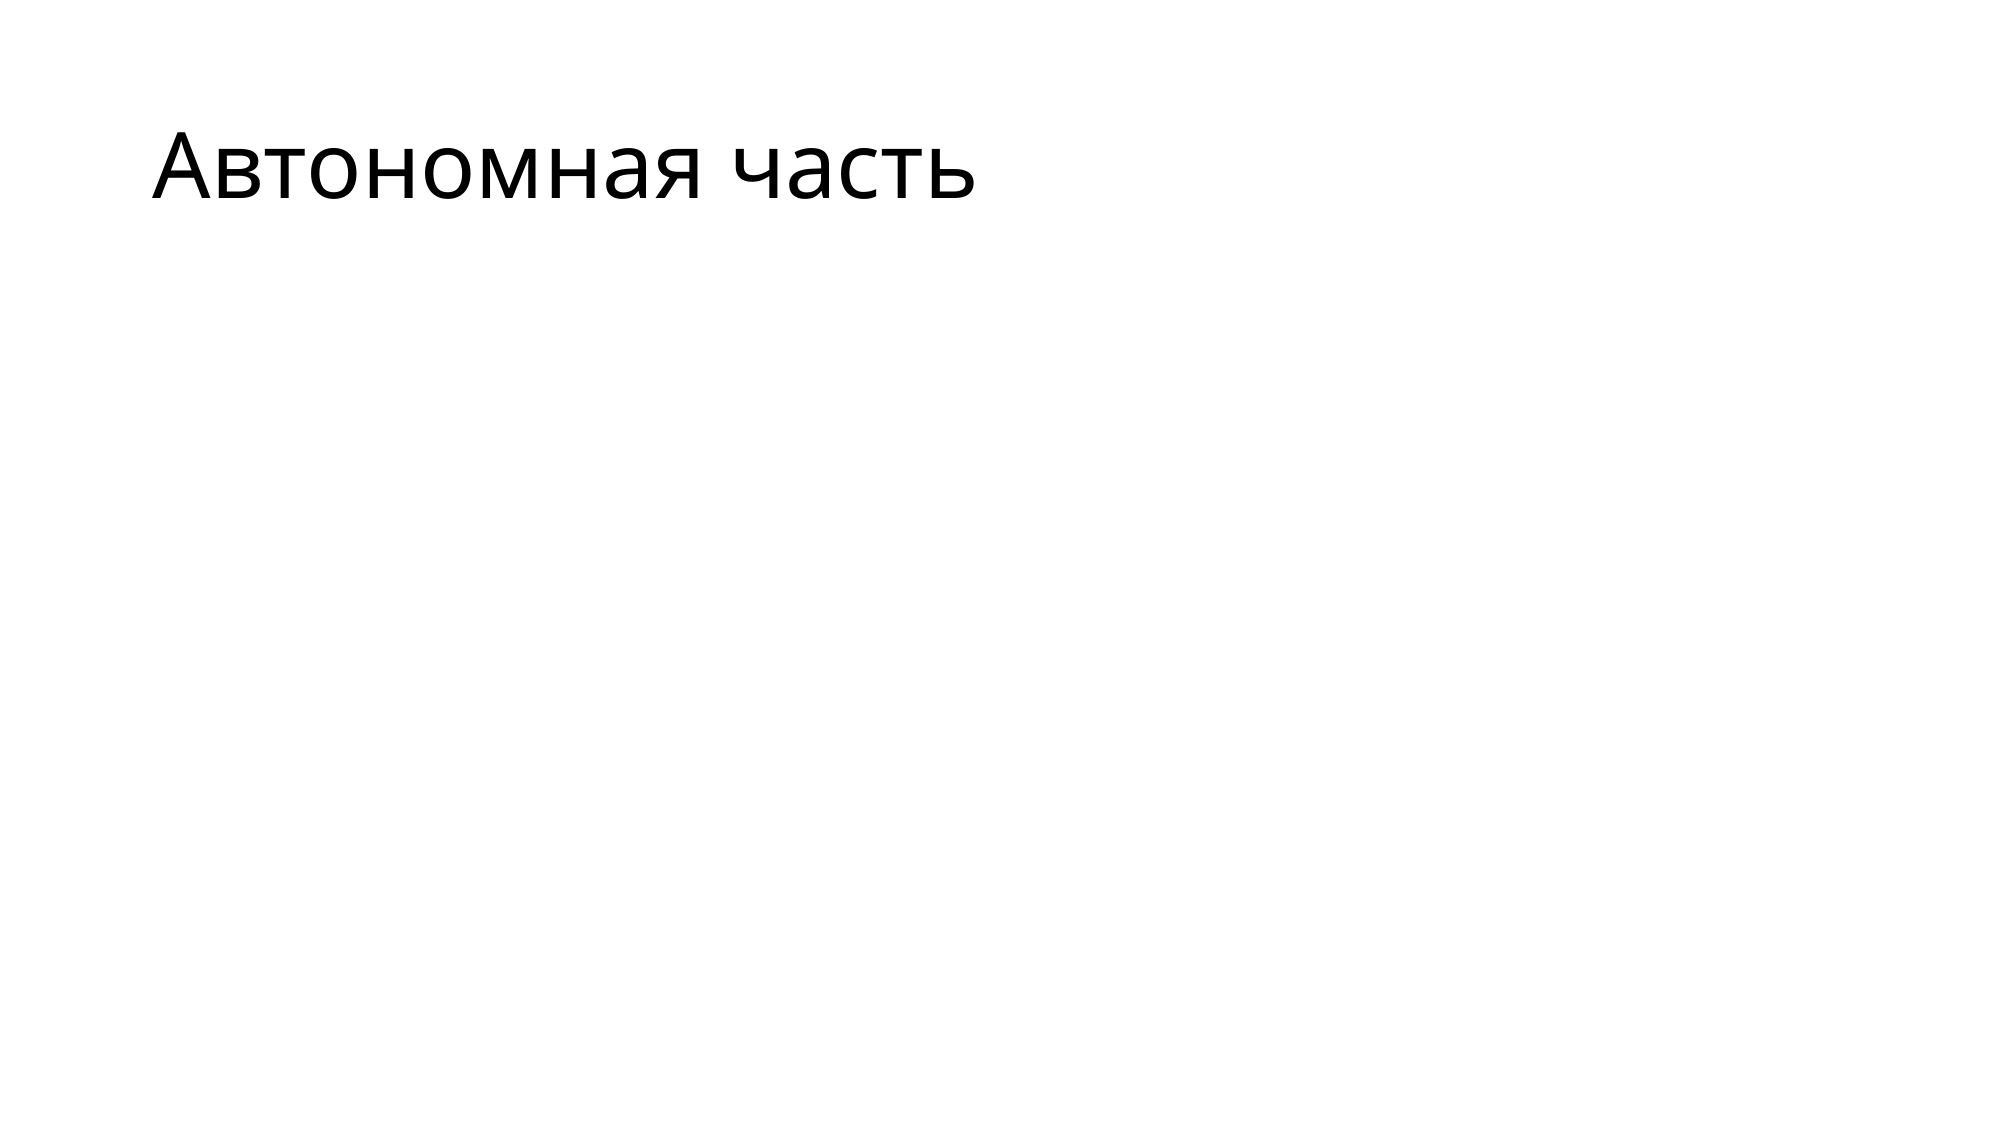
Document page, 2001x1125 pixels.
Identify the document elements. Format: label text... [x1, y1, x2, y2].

title Автономная часть [137, 59, 1863, 278]
